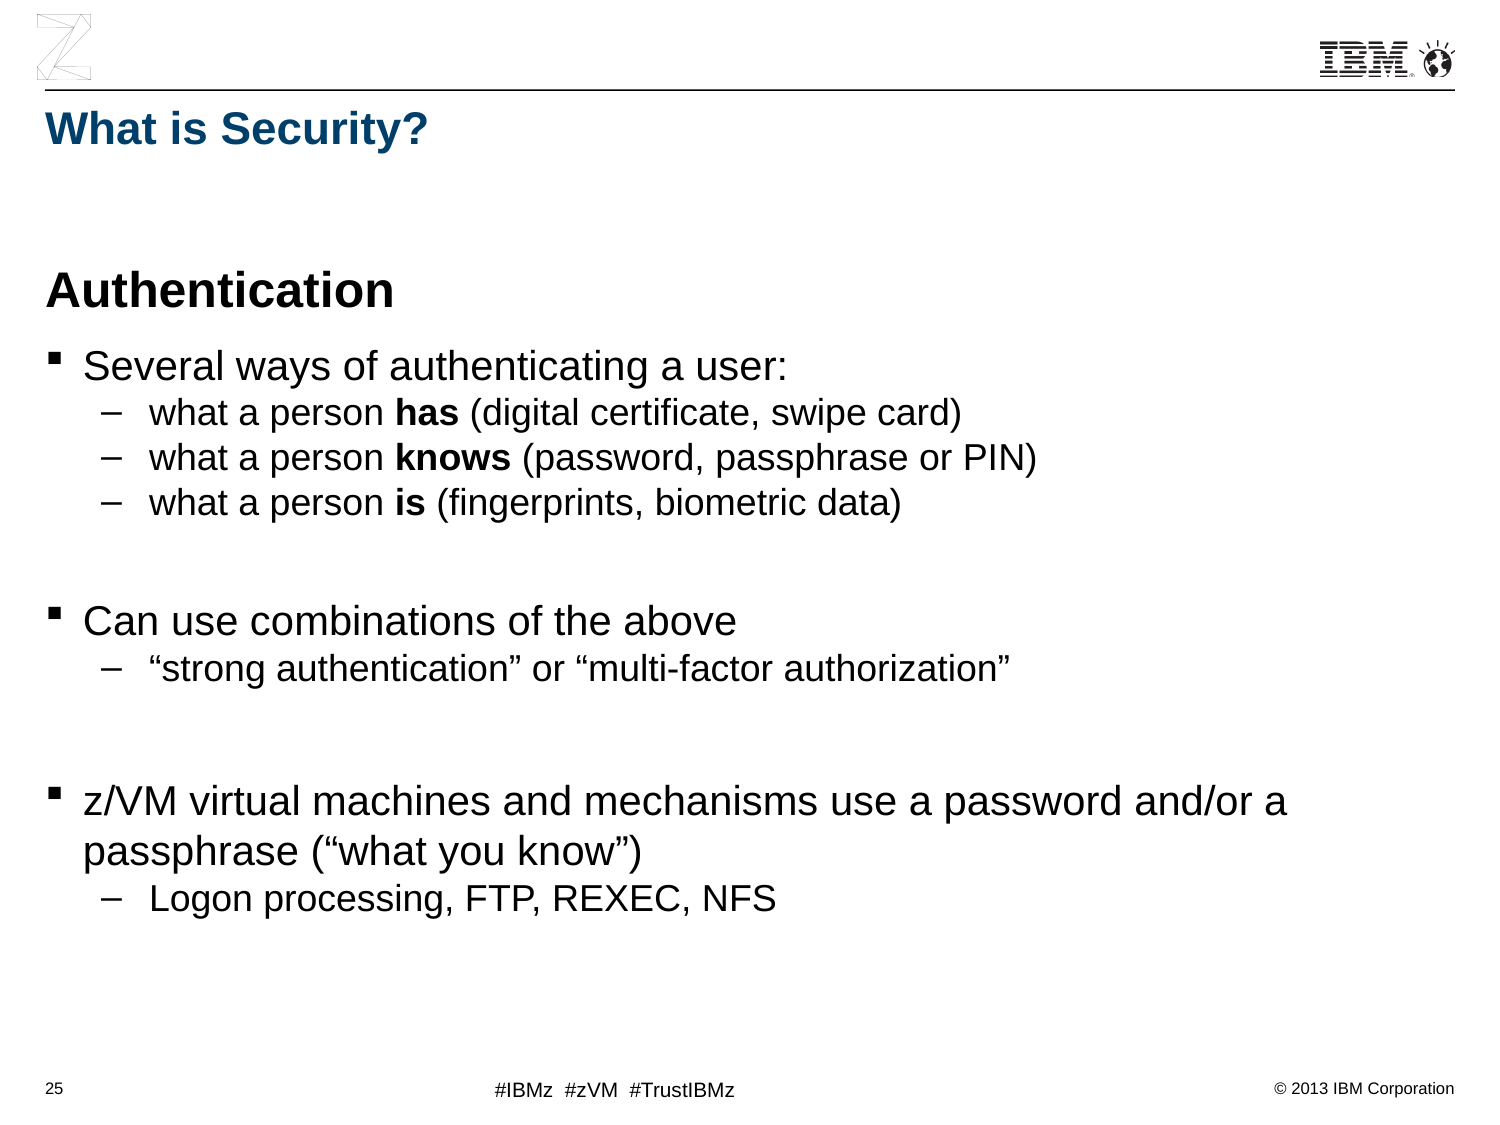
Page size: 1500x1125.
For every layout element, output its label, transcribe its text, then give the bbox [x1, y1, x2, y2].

slide_number 25 [29, 1072, 91, 1103]
footer #IBMz #zVM #TrustIBMz [479, 1072, 811, 1103]
picture [37, 14, 91, 80]
title What is Security? [29, 97, 1456, 203]
list Authentication Several ways of authenticating a user: what a person has (digital certificate, swipe card) what a person knows (password, passphrase or PIN) what a person is (fingerprints, biometric data) Can use combinations of the above “strong authentication” or “multi-factor authorization” z/VM virtual machines and mechanisms use a password and/or a passphrase (“what you know”) Logon processing, FTP, REXEC, NFS [29, 249, 1456, 1043]
